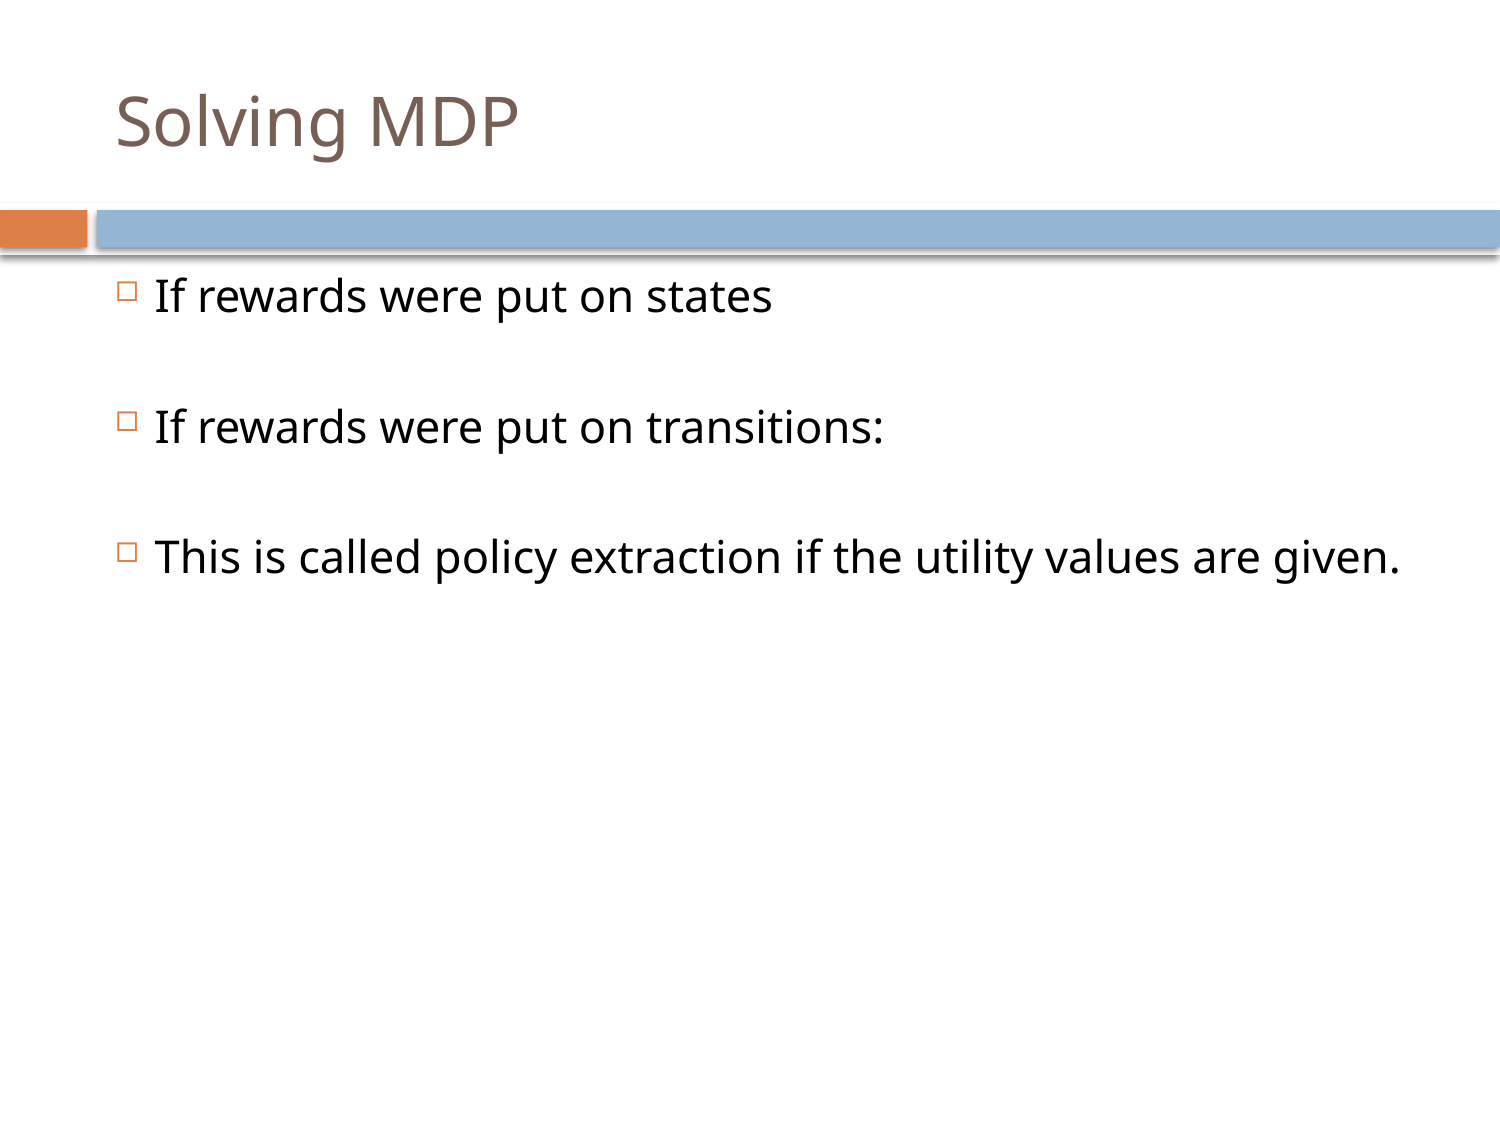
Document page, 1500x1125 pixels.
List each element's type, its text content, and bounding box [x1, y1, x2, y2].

title Solving MDP [100, 37, 1438, 200]
